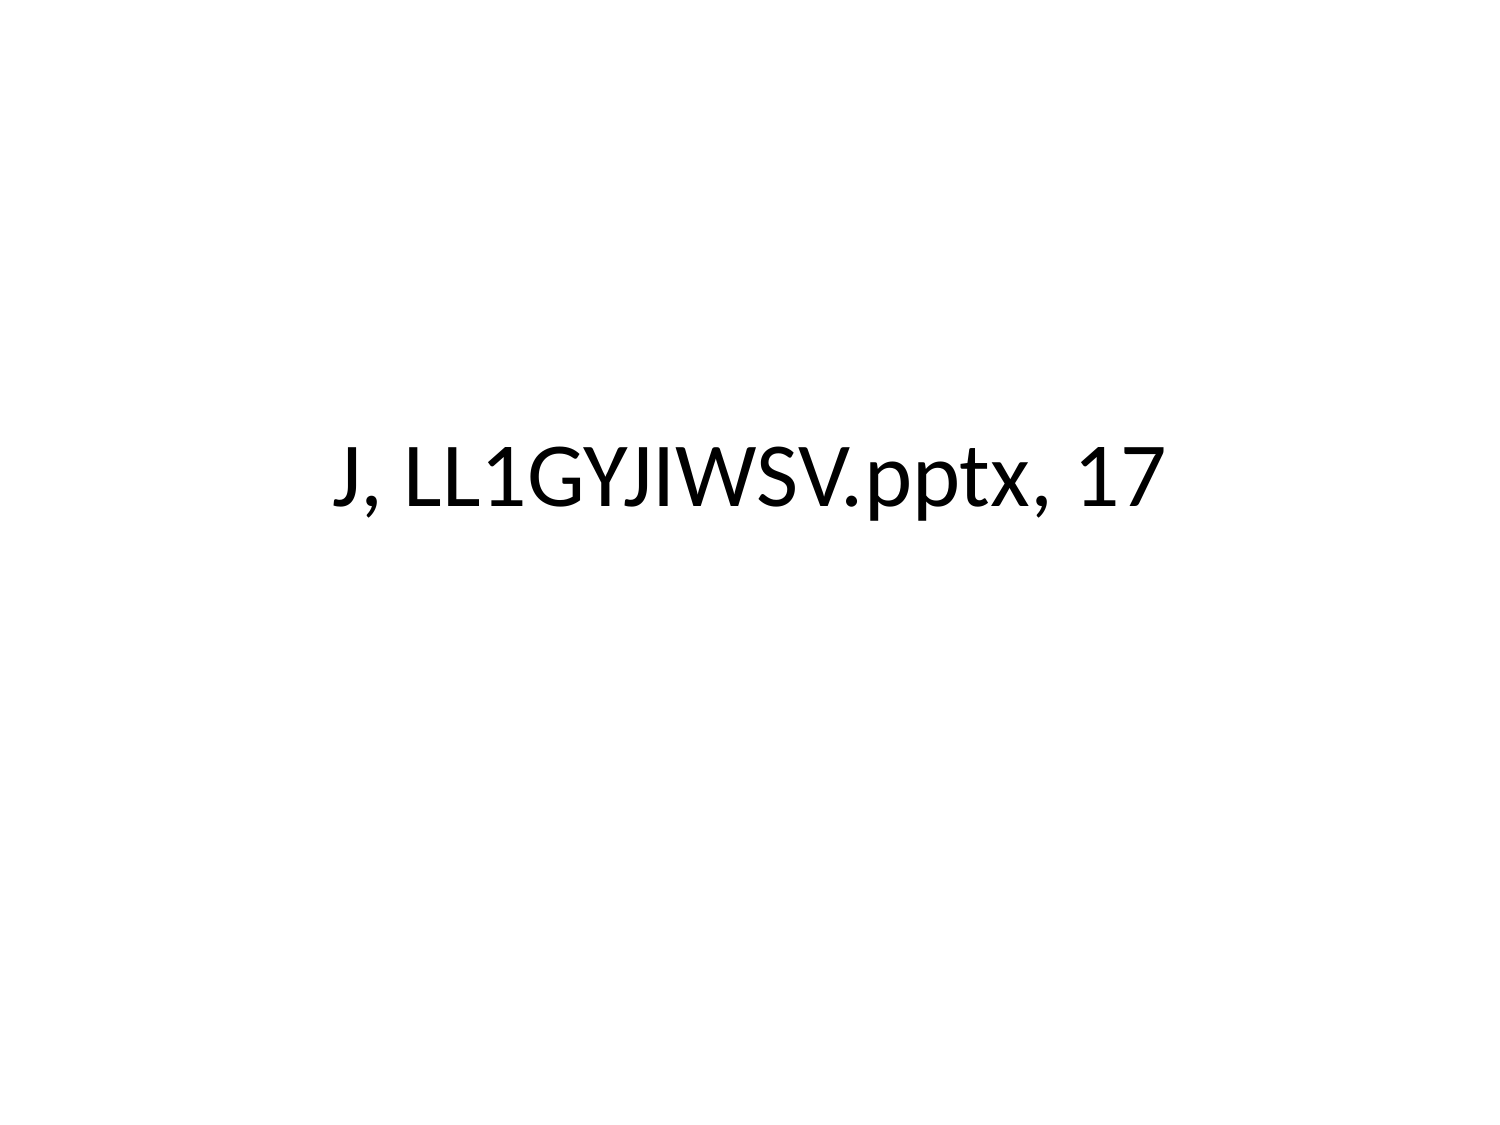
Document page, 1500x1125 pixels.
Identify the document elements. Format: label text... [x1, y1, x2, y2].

title J, LL1GYJIWSV.pptx, 17 [112, 349, 1388, 591]
